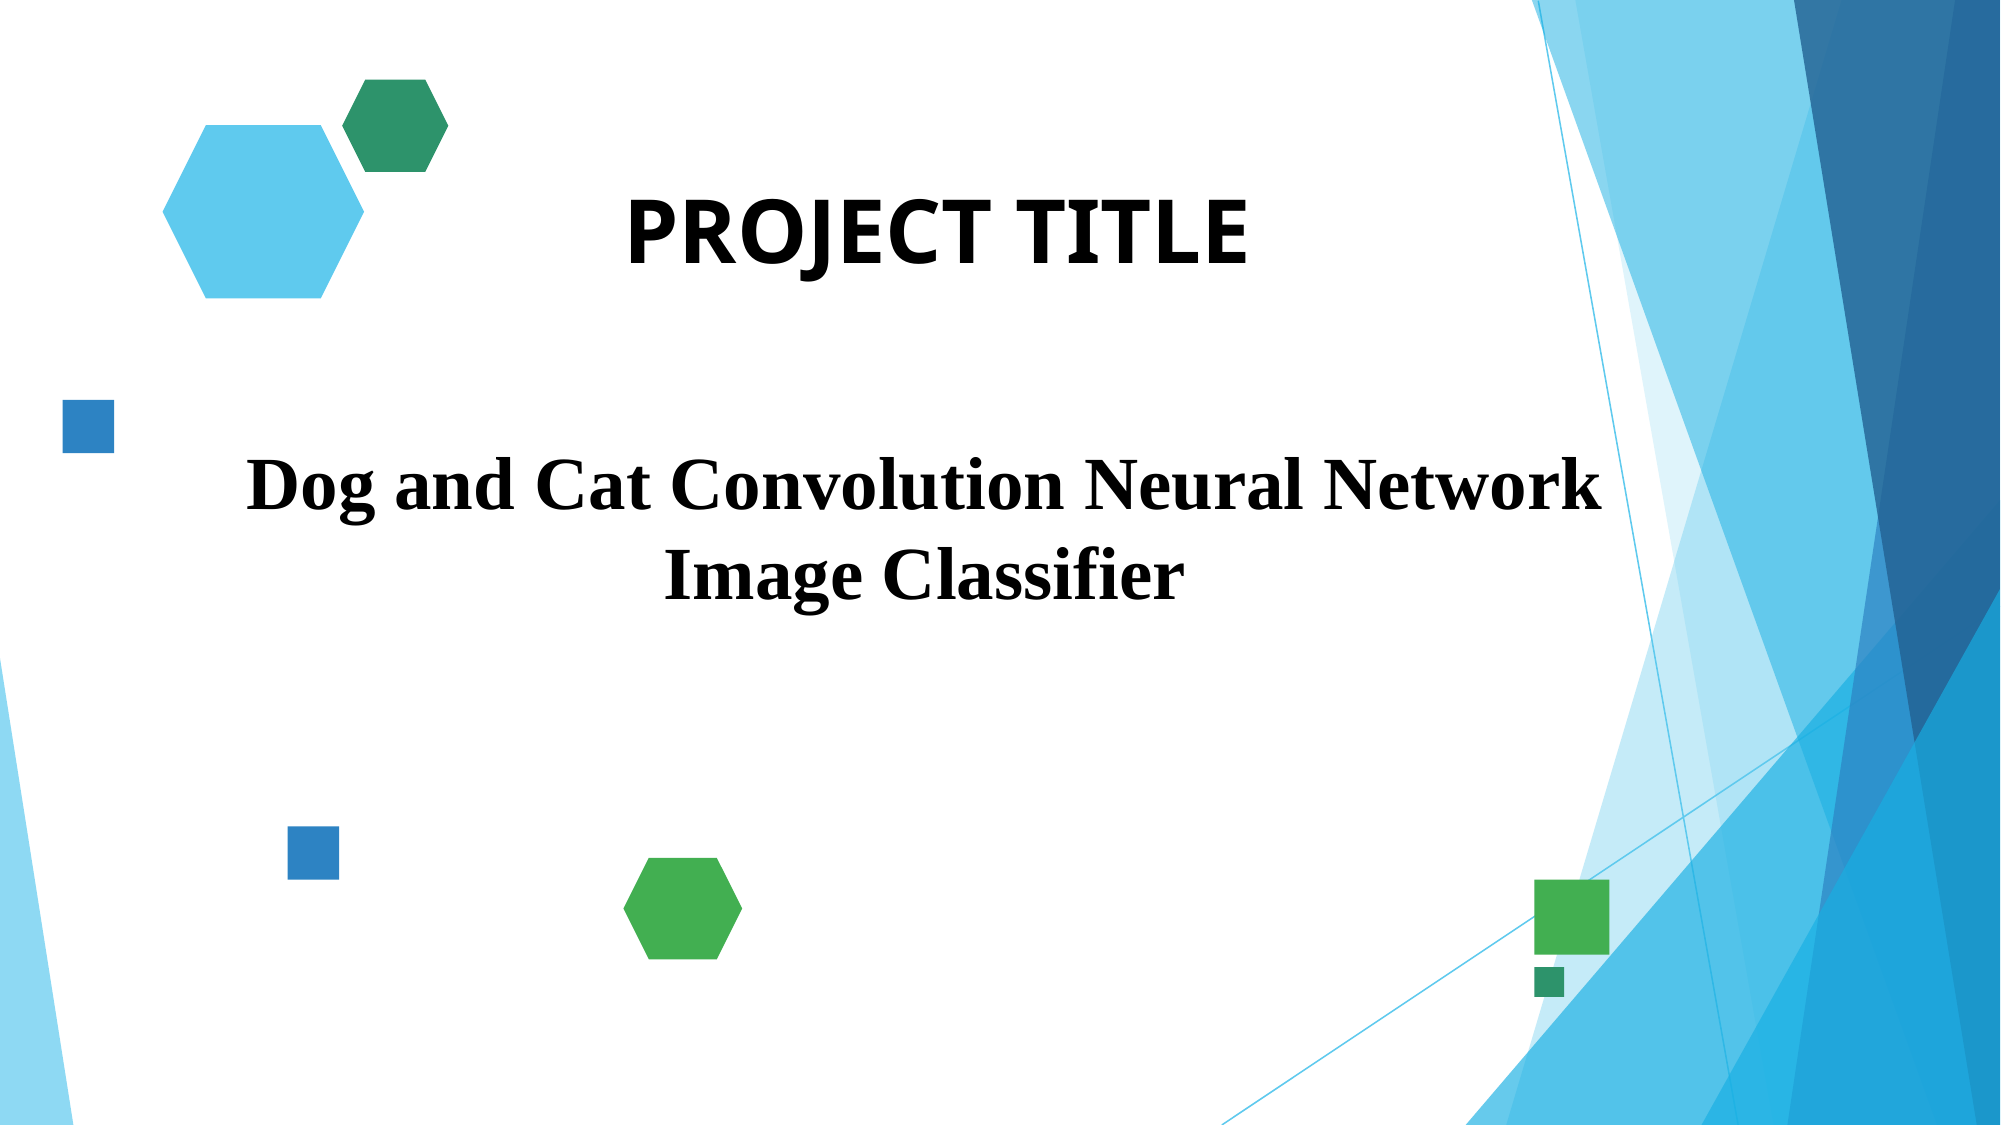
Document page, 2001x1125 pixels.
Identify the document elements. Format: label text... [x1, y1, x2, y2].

text_box [623, 857, 743, 960]
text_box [162, 79, 449, 299]
subtitle Dog and Cat Convolution Neural Network Image Classifier [225, 434, 1625, 708]
text_box [1534, 967, 1565, 997]
text_box [287, 826, 340, 880]
text_box [1534, 879, 1610, 955]
title PROJECT TITLE [460, 174, 1415, 283]
text_box [62, 399, 115, 454]
